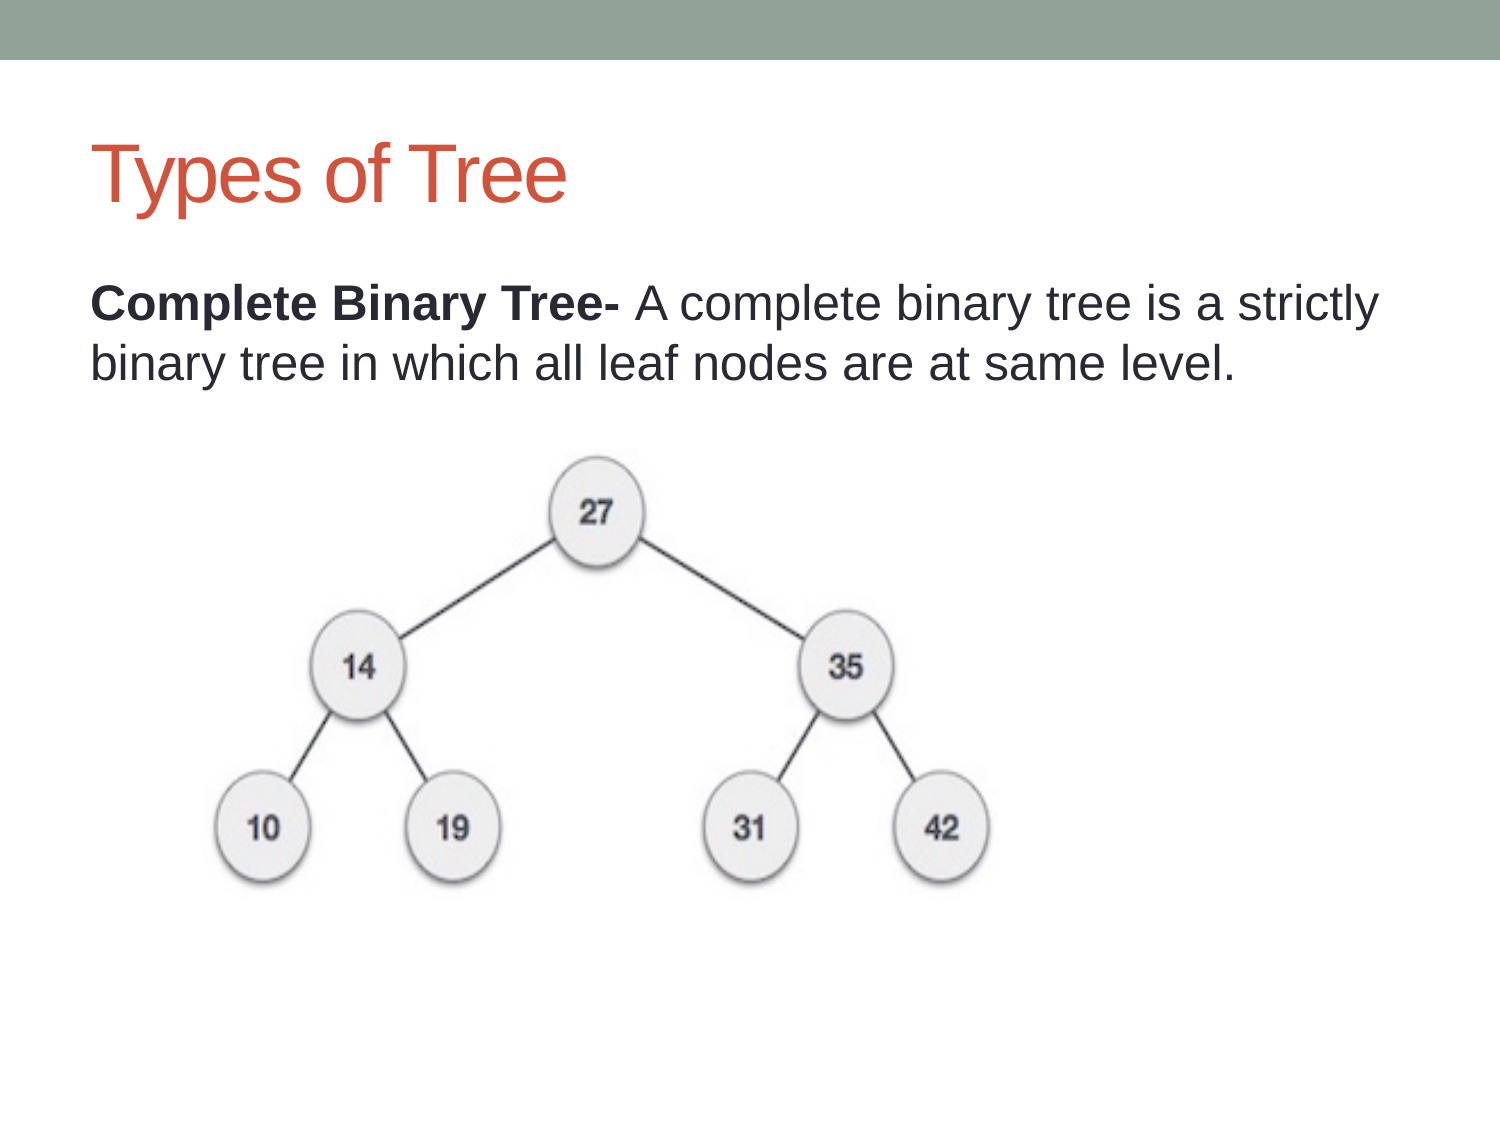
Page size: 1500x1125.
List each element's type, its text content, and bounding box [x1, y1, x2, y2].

list Complete Binary Tree- A complete binary tree is a strictly binary tree in which all leaf nodes are at same level. [75, 262, 1425, 1063]
picture [202, 449, 1001, 901]
title Types of Tree [75, 87, 1425, 250]
